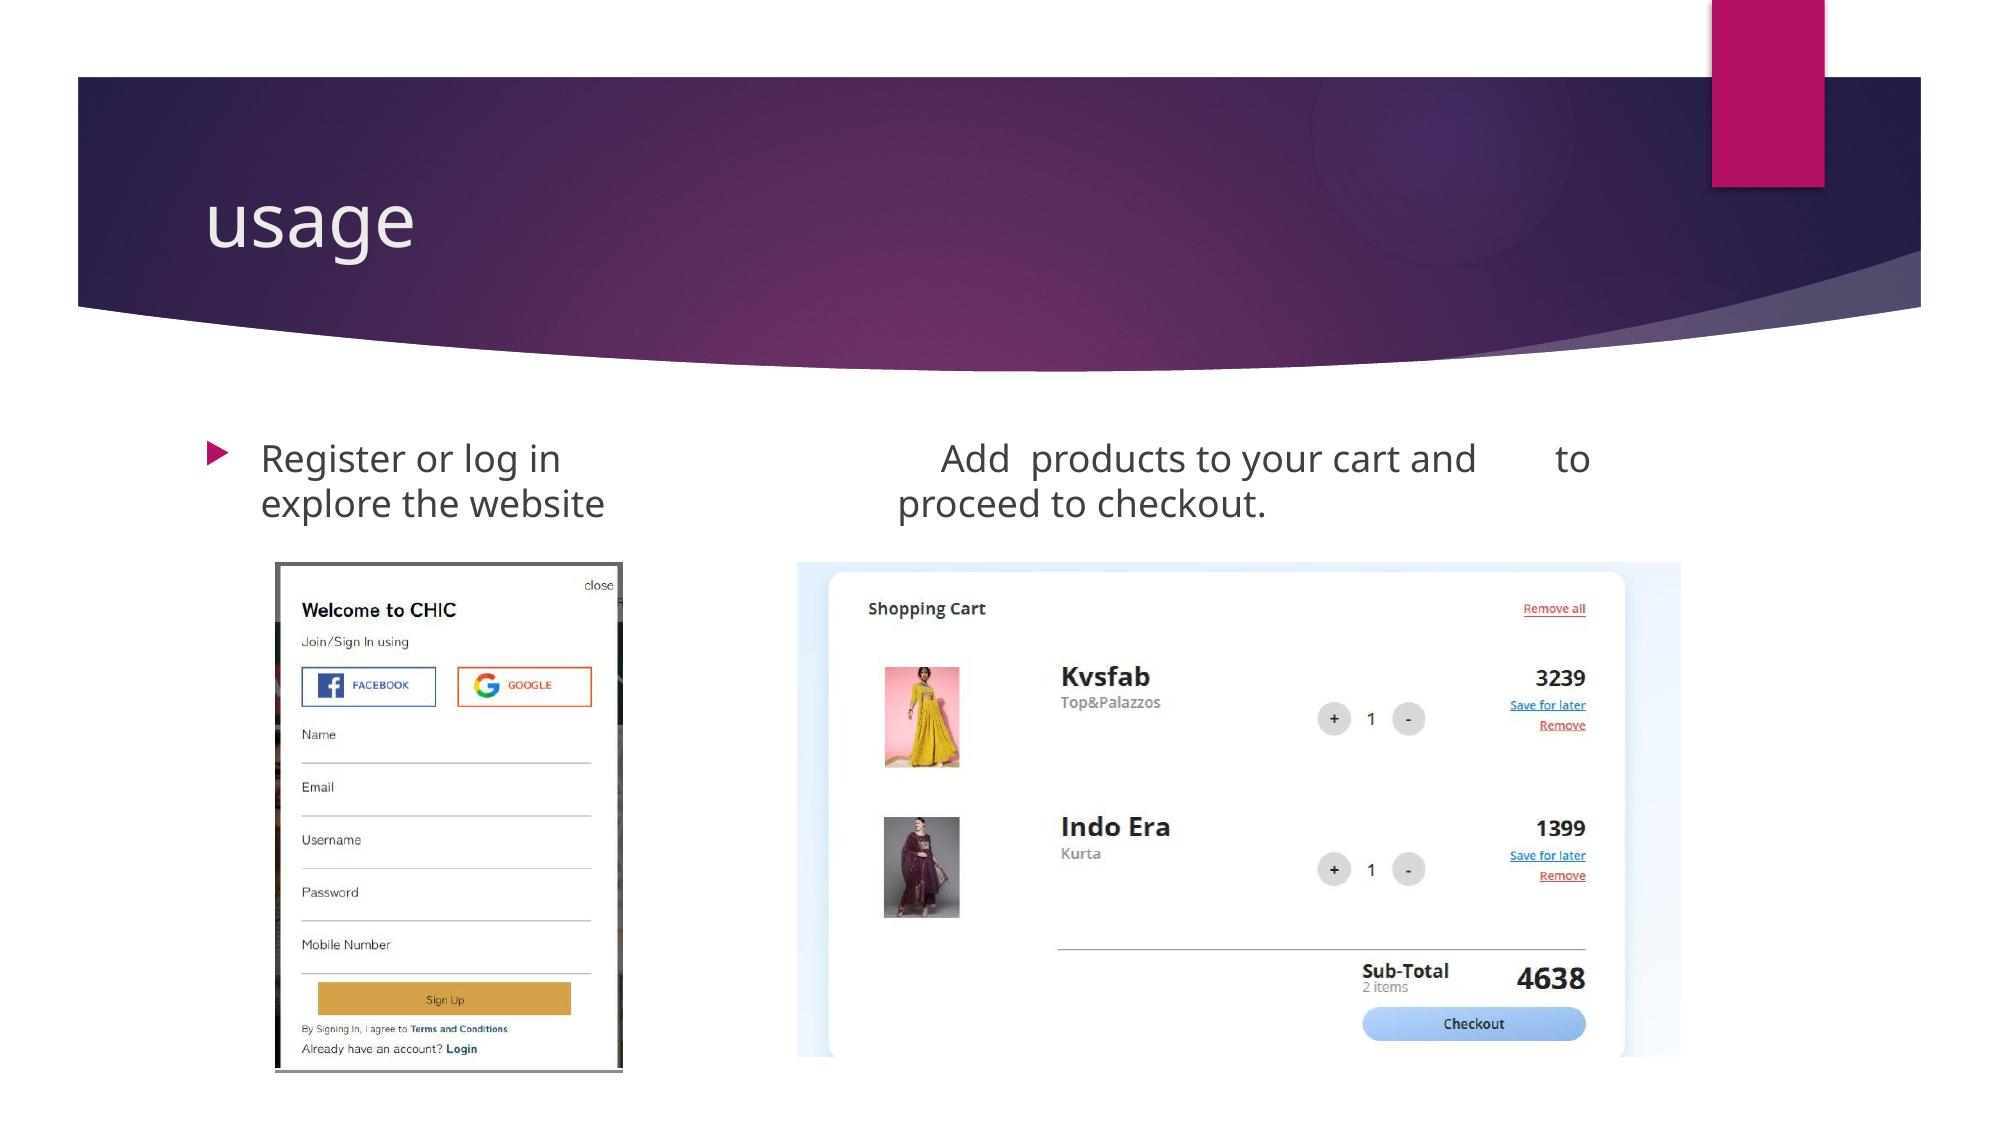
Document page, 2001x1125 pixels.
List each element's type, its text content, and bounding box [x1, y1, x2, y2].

picture [797, 562, 1681, 1057]
picture [275, 562, 624, 1073]
list Register or log in Add products to your cart and to explore the website proceed to checkout. [189, 427, 1638, 988]
title usage [189, 159, 1627, 276]
